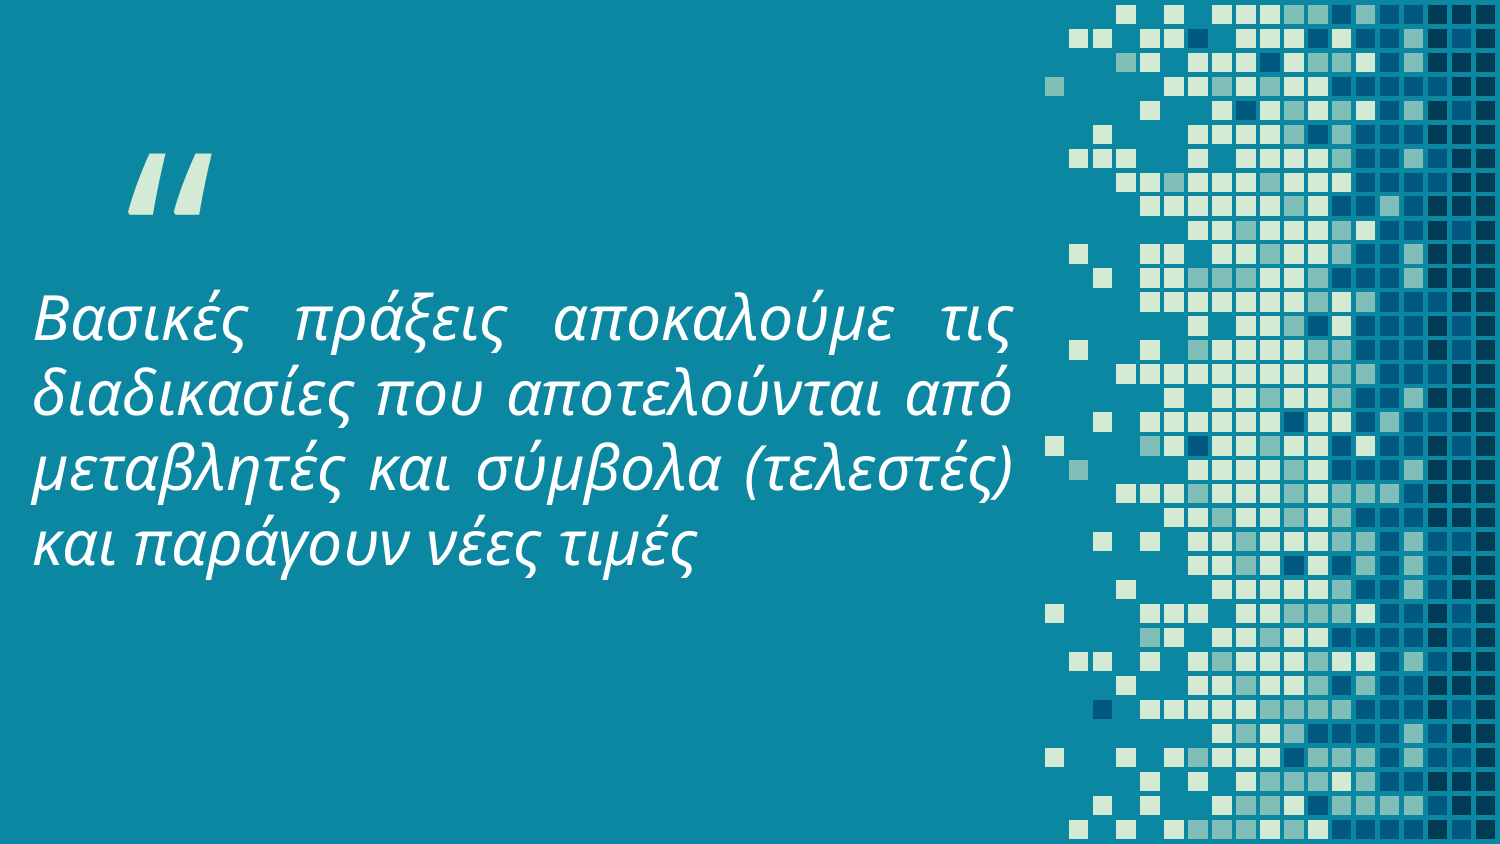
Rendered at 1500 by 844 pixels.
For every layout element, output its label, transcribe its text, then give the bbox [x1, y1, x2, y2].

list Βασικές πράξεις αποκαλούμε τις διαδικασίες που αποτελούνται από μεταβλητές και σύμβολα (τελεστές) και παράγουν νέες τιμές [17, 263, 1031, 844]
